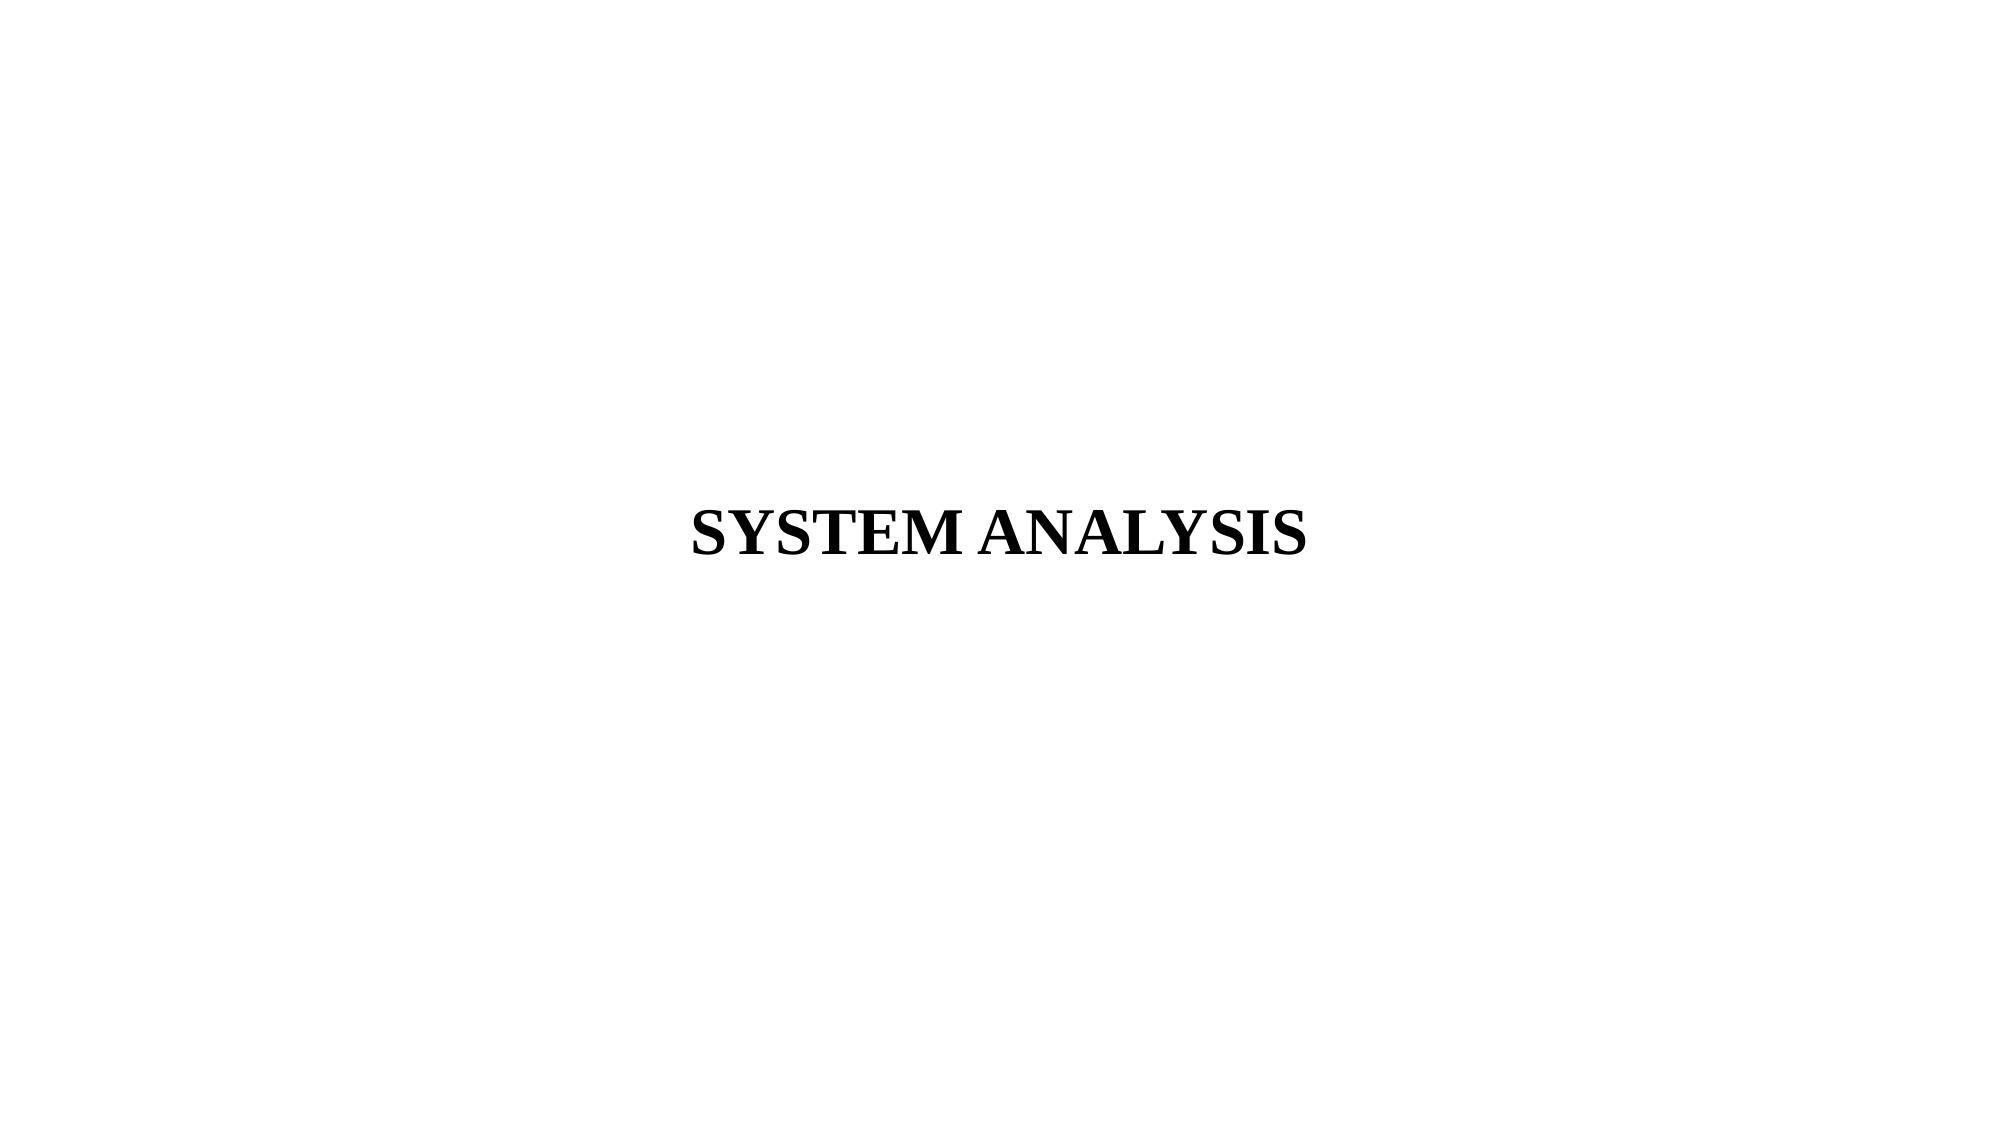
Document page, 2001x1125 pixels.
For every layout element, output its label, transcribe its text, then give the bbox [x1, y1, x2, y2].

title SYSTEM ANALYSIS [137, 59, 1863, 1006]
